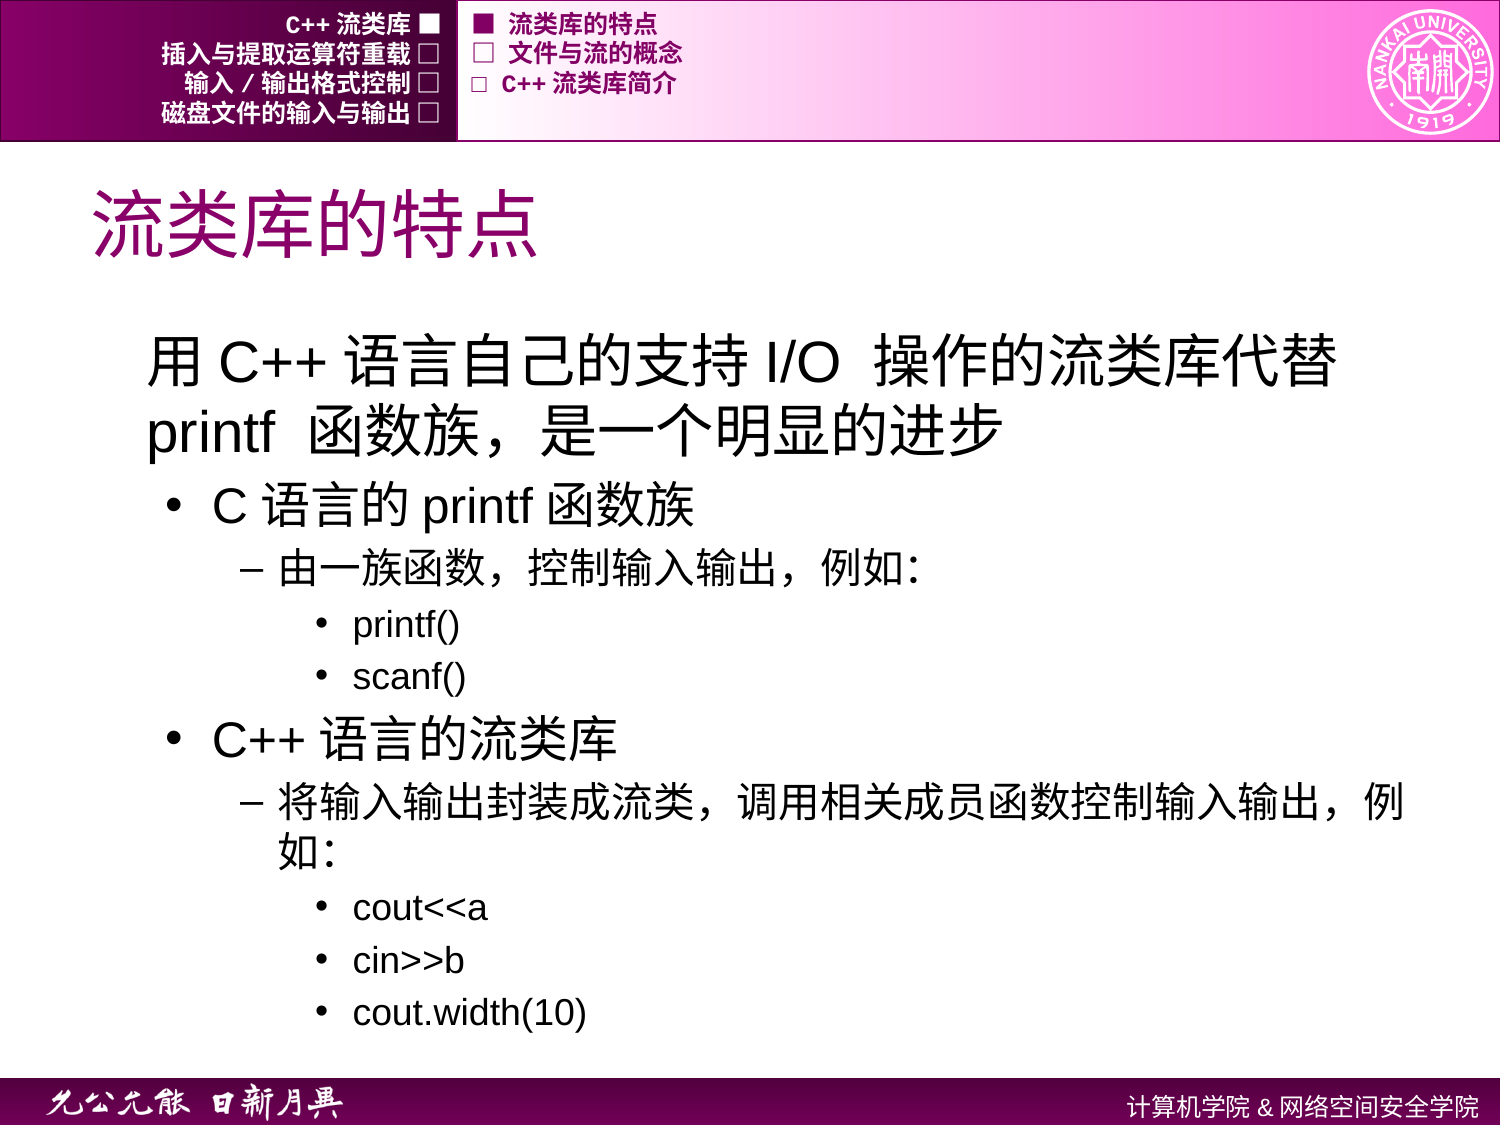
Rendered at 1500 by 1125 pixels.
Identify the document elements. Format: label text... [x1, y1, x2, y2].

list 用C++语言自己的支持I/O 操作的流类库代替printf 函数族，是一个明显的进步 C语言的printf函数族 由一族函数，控制输入输出，例如： printf() scanf() C++语言的流类库 将输入输出封装成流类，调用相关成员函数控制输入输出，例如： cout<<a cin>>b cout.width(10) [74, 316, 1426, 1055]
text_box □ C++流类库简介 [455, 66, 1361, 99]
text_box □ 文件与流的概念 [455, 36, 1361, 66]
text_box 磁盘文件的输入与输出 □ [0, 95, 459, 129]
text_box 插入与提取运算符重载 □ [0, 36, 455, 66]
picture [35, 1081, 356, 1122]
text_box 输入/输出格式控制 □ [0, 66, 455, 95]
title 流类库的特点 [74, 163, 1426, 282]
text_box C++流类库 ■ [0, 7, 455, 36]
text_box ■ 流类库的特点 [455, 7, 1361, 36]
